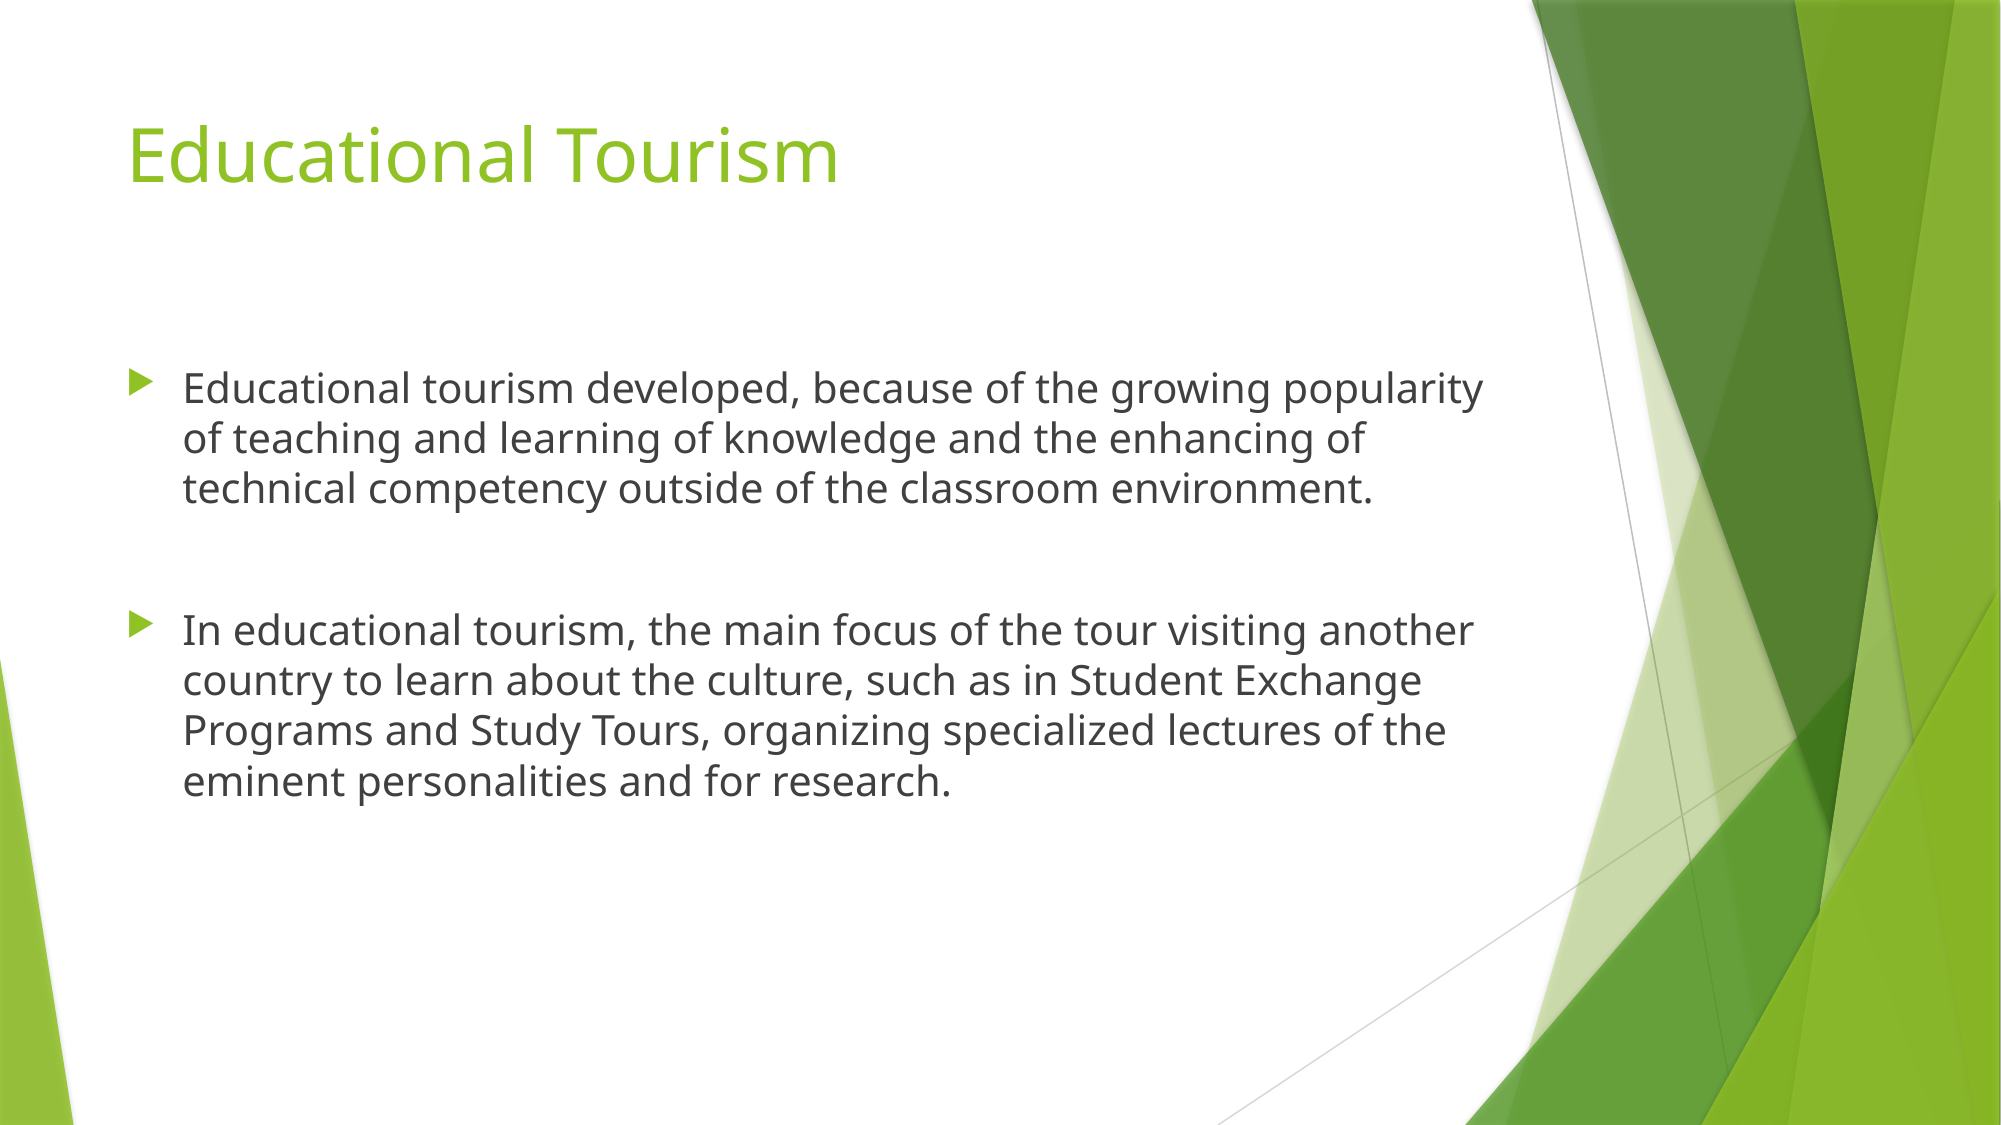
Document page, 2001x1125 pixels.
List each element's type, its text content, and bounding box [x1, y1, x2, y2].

title Educational Tourism [111, 99, 1522, 317]
list Educational tourism developed, because of the growing popularity of teaching and learning of knowledge and the enhancing of technical competency outside of the classroom environment. In educational tourism, the main focus of the tour visiting another country to learn about the culture, such as in Student Exchange Programs and Study Tours, organizing specialized lectures of the eminent personalities and for research. [111, 354, 1522, 992]
